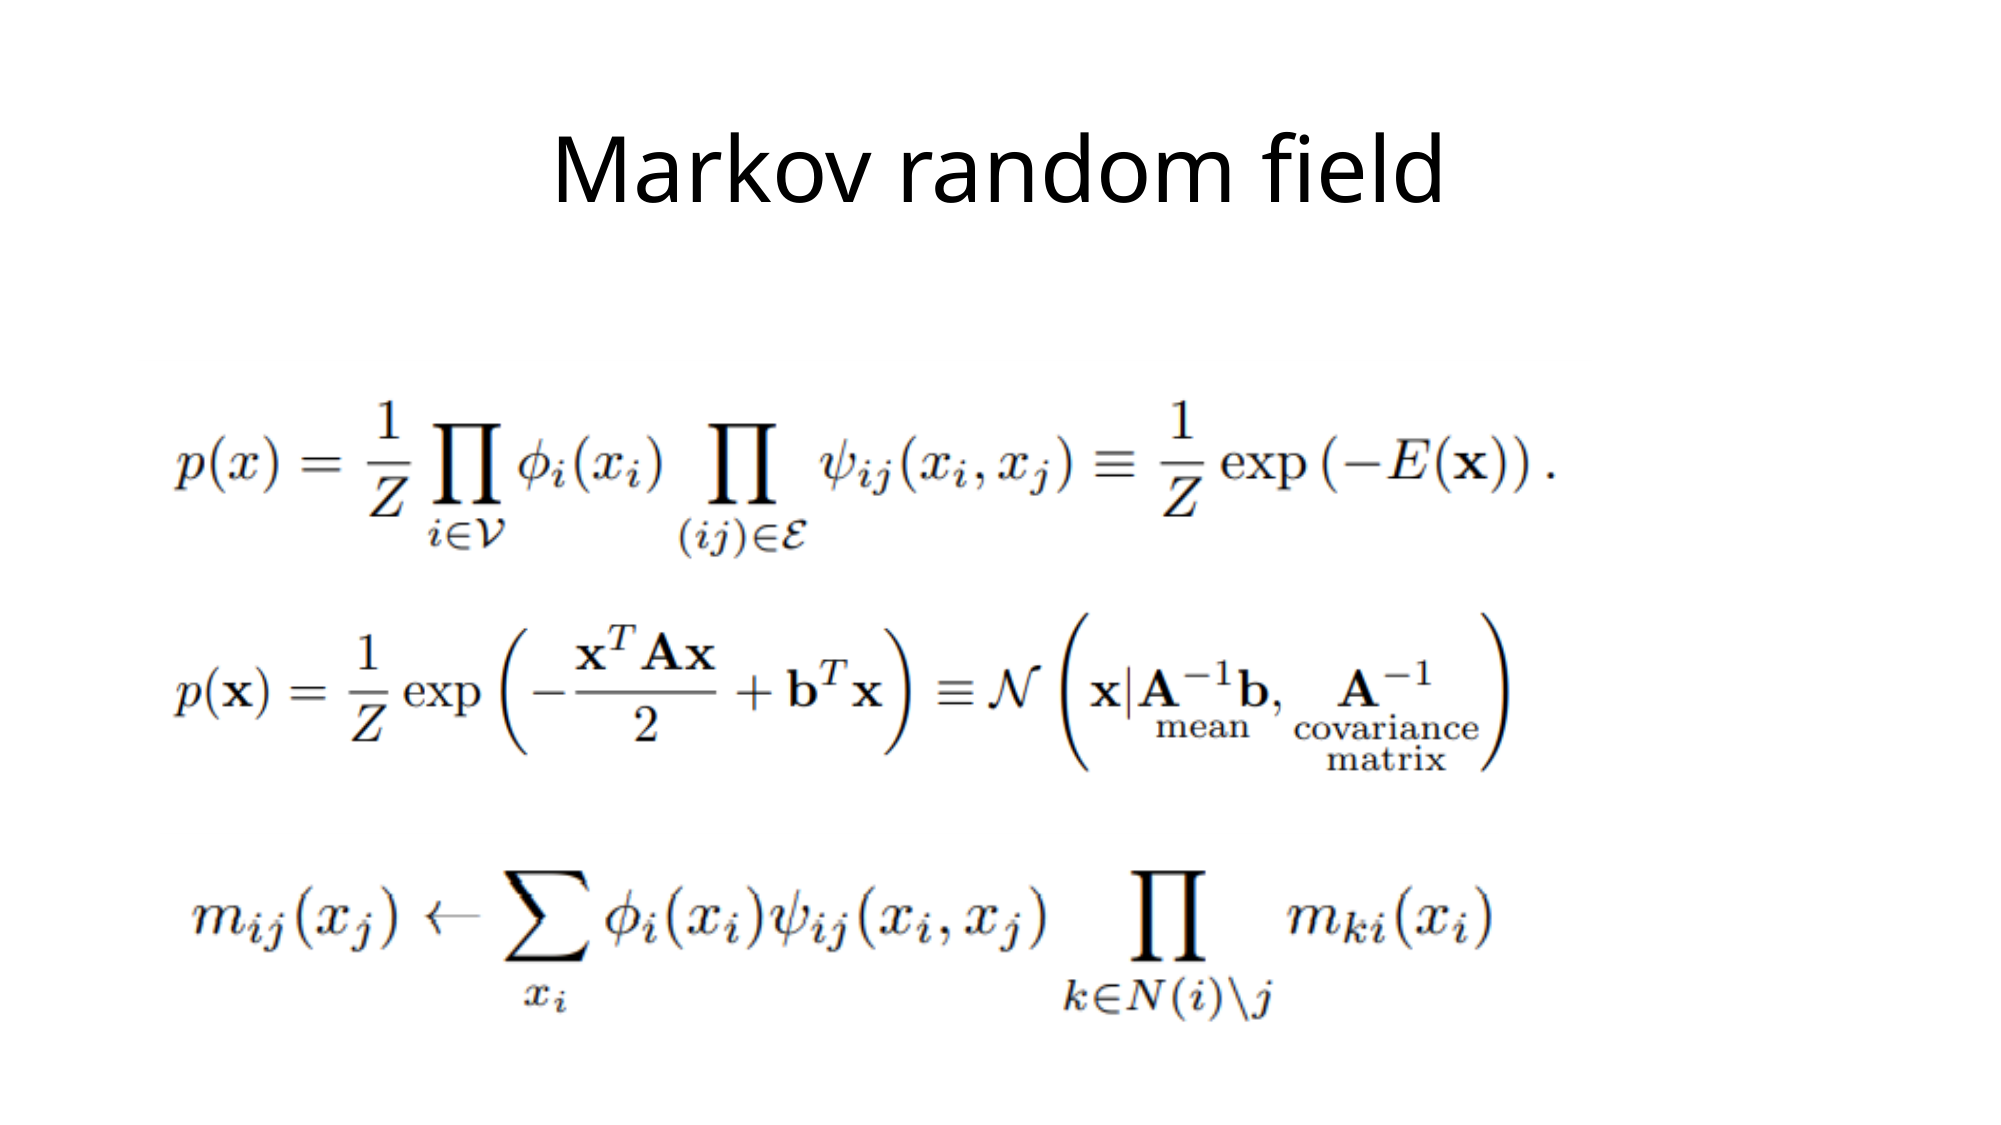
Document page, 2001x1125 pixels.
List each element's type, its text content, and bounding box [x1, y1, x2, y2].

picture [160, 596, 1523, 792]
title Markov random field [137, 64, 1863, 282]
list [137, 359, 1592, 576]
picture [160, 832, 1499, 1029]
